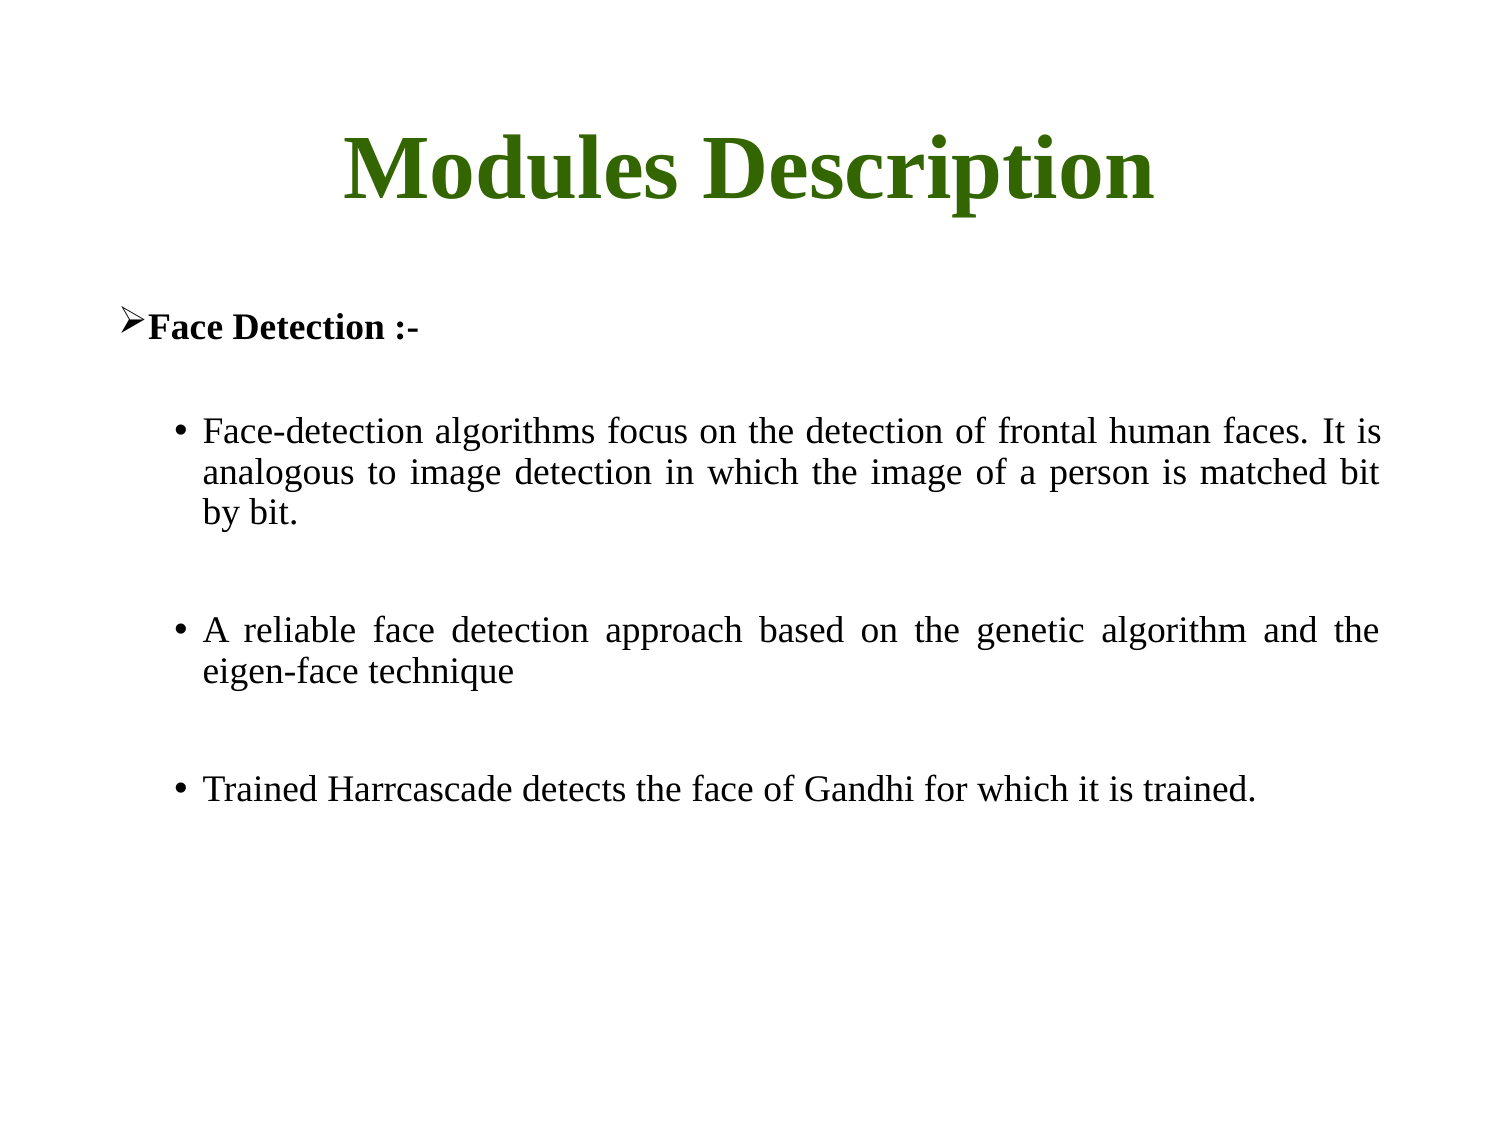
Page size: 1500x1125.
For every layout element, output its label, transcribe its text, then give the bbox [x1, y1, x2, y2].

title Modules Description [103, 59, 1397, 278]
list Face Detection :- Face-detection algorithms focus on the detection of frontal human faces. It is analogous to image detection in which the image of a person is matched bit by bit. A reliable face detection approach based on the genetic algorithm and the eigen-face technique Trained Harrcascade detects the face of Gandhi for which it is trained. [103, 299, 1397, 1066]
